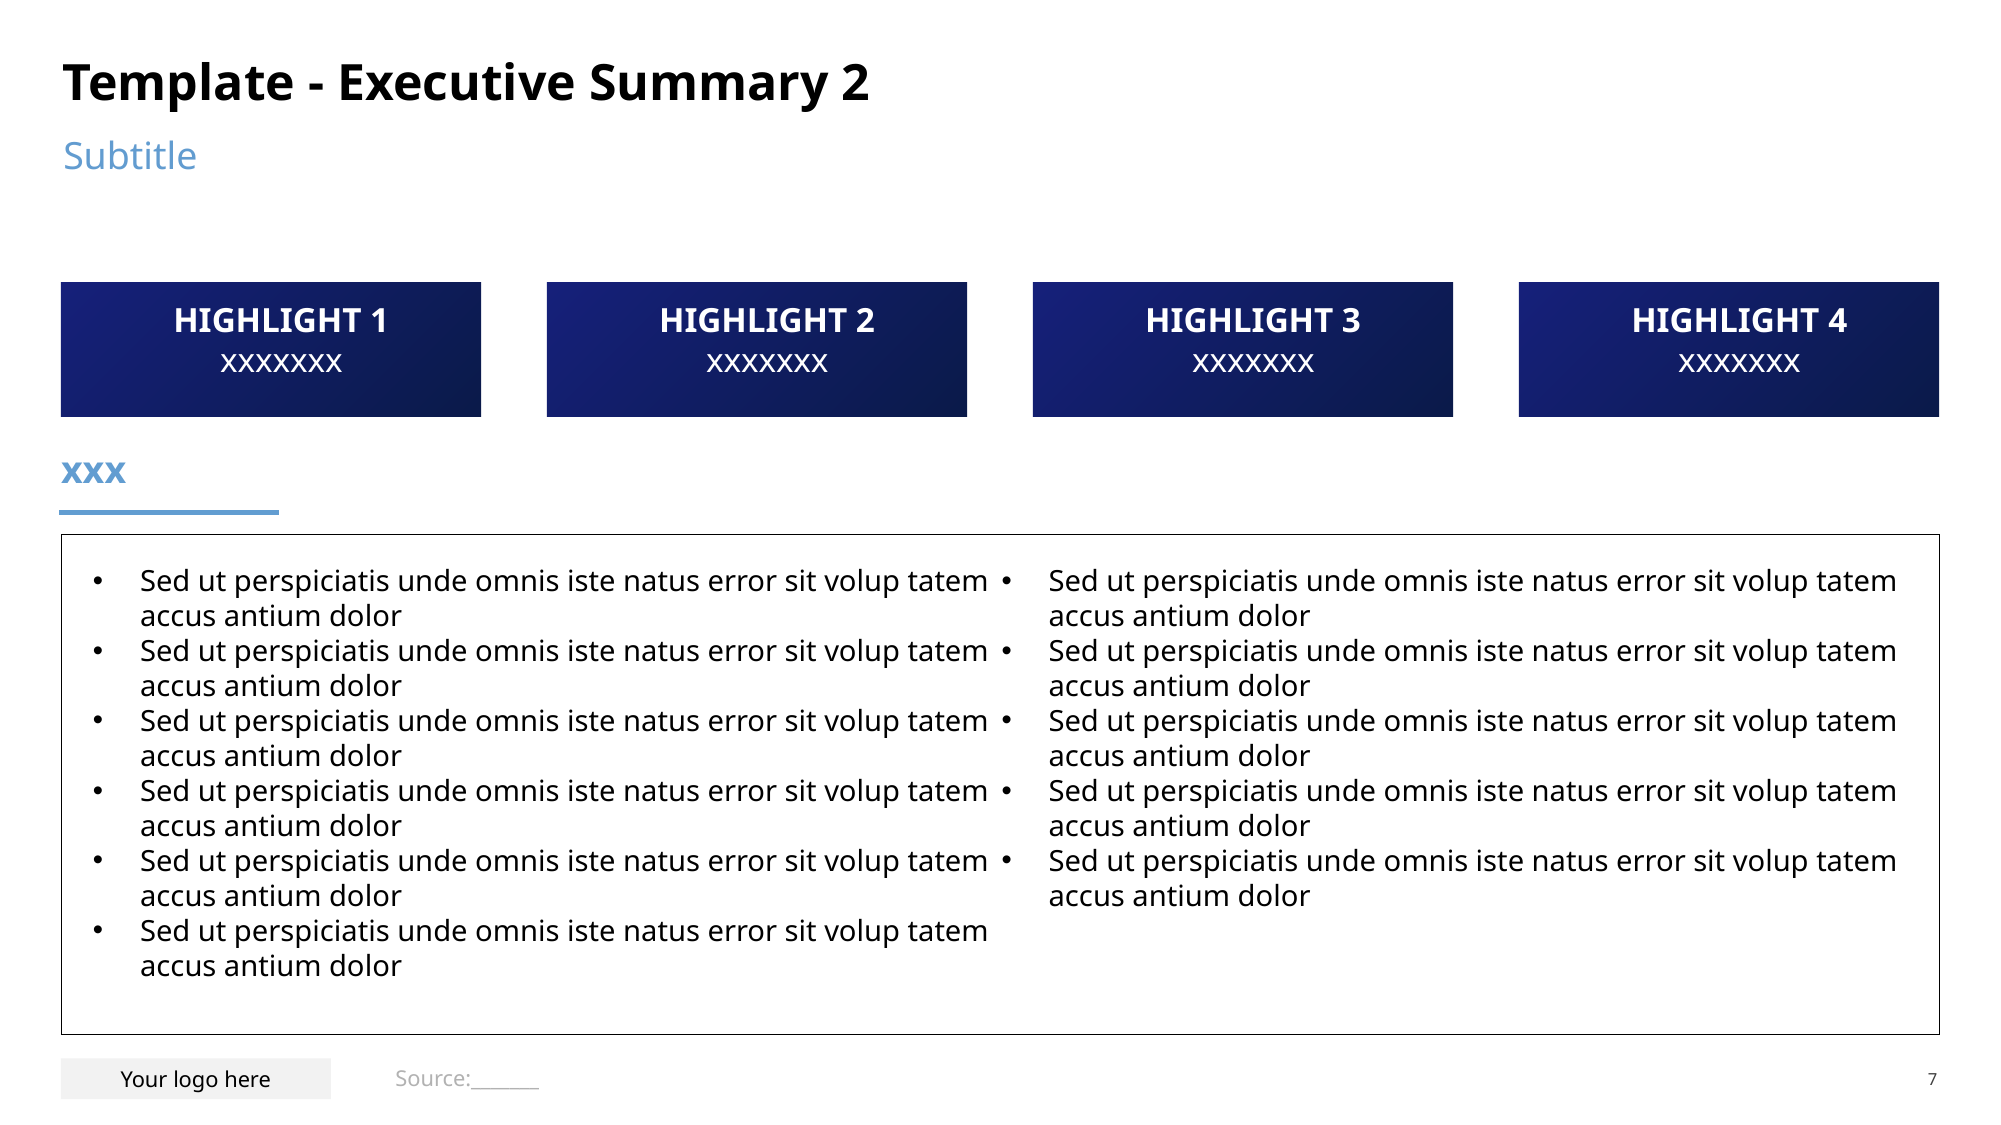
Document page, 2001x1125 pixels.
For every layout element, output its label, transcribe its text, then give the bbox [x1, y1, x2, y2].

title Template - Executive Summary 2 [63, 62, 1937, 143]
text_box HIGHLIGHT 1 xxxxxxx [60, 282, 482, 417]
footer Source:_______ [380, 1059, 1340, 1100]
list Subtitle [63, 143, 1937, 227]
text_box HIGHLIGHT 4 xxxxxxx [1518, 282, 1940, 417]
text_box [60, 533, 1940, 1036]
text_box HIGHLIGHT 2 xxxxxxx [546, 282, 968, 417]
text_box xxx [60, 440, 501, 491]
text_box Sed ut perspiciatis unde omnis iste natus error sit volup tatem accus antium dolor Sed ut perspiciatis unde omnis iste natus error sit volup tatem accus antium dolor Sed ut perspiciatis unde omnis iste natus error sit volup tatem accus antium dolor Sed ut perspiciatis unde omnis iste natus error sit volup tatem accus antium dolor Sed ut perspiciatis unde omnis iste natus error sit volup tatem accus antium dolor Sed ut perspiciatis unde omnis iste natus error sit volup tatem accus antium dolor Sed ut perspiciatis unde omnis iste natus error sit volup tatem accus antium dolor Sed ut perspiciatis unde omnis iste natus error sit volup tatem accus antium dolor Sed ut perspiciatis unde omnis iste natus error sit volup tatem accus antium dolor Sed ut perspiciatis unde omnis iste natus error sit volup tatem accus antium dolor Sed ut perspiciatis unde omnis iste natus error sit volup tatem accus antium dolor [93, 562, 1911, 959]
text_box HIGHLIGHT 3 xxxxxxx [1032, 282, 1454, 417]
